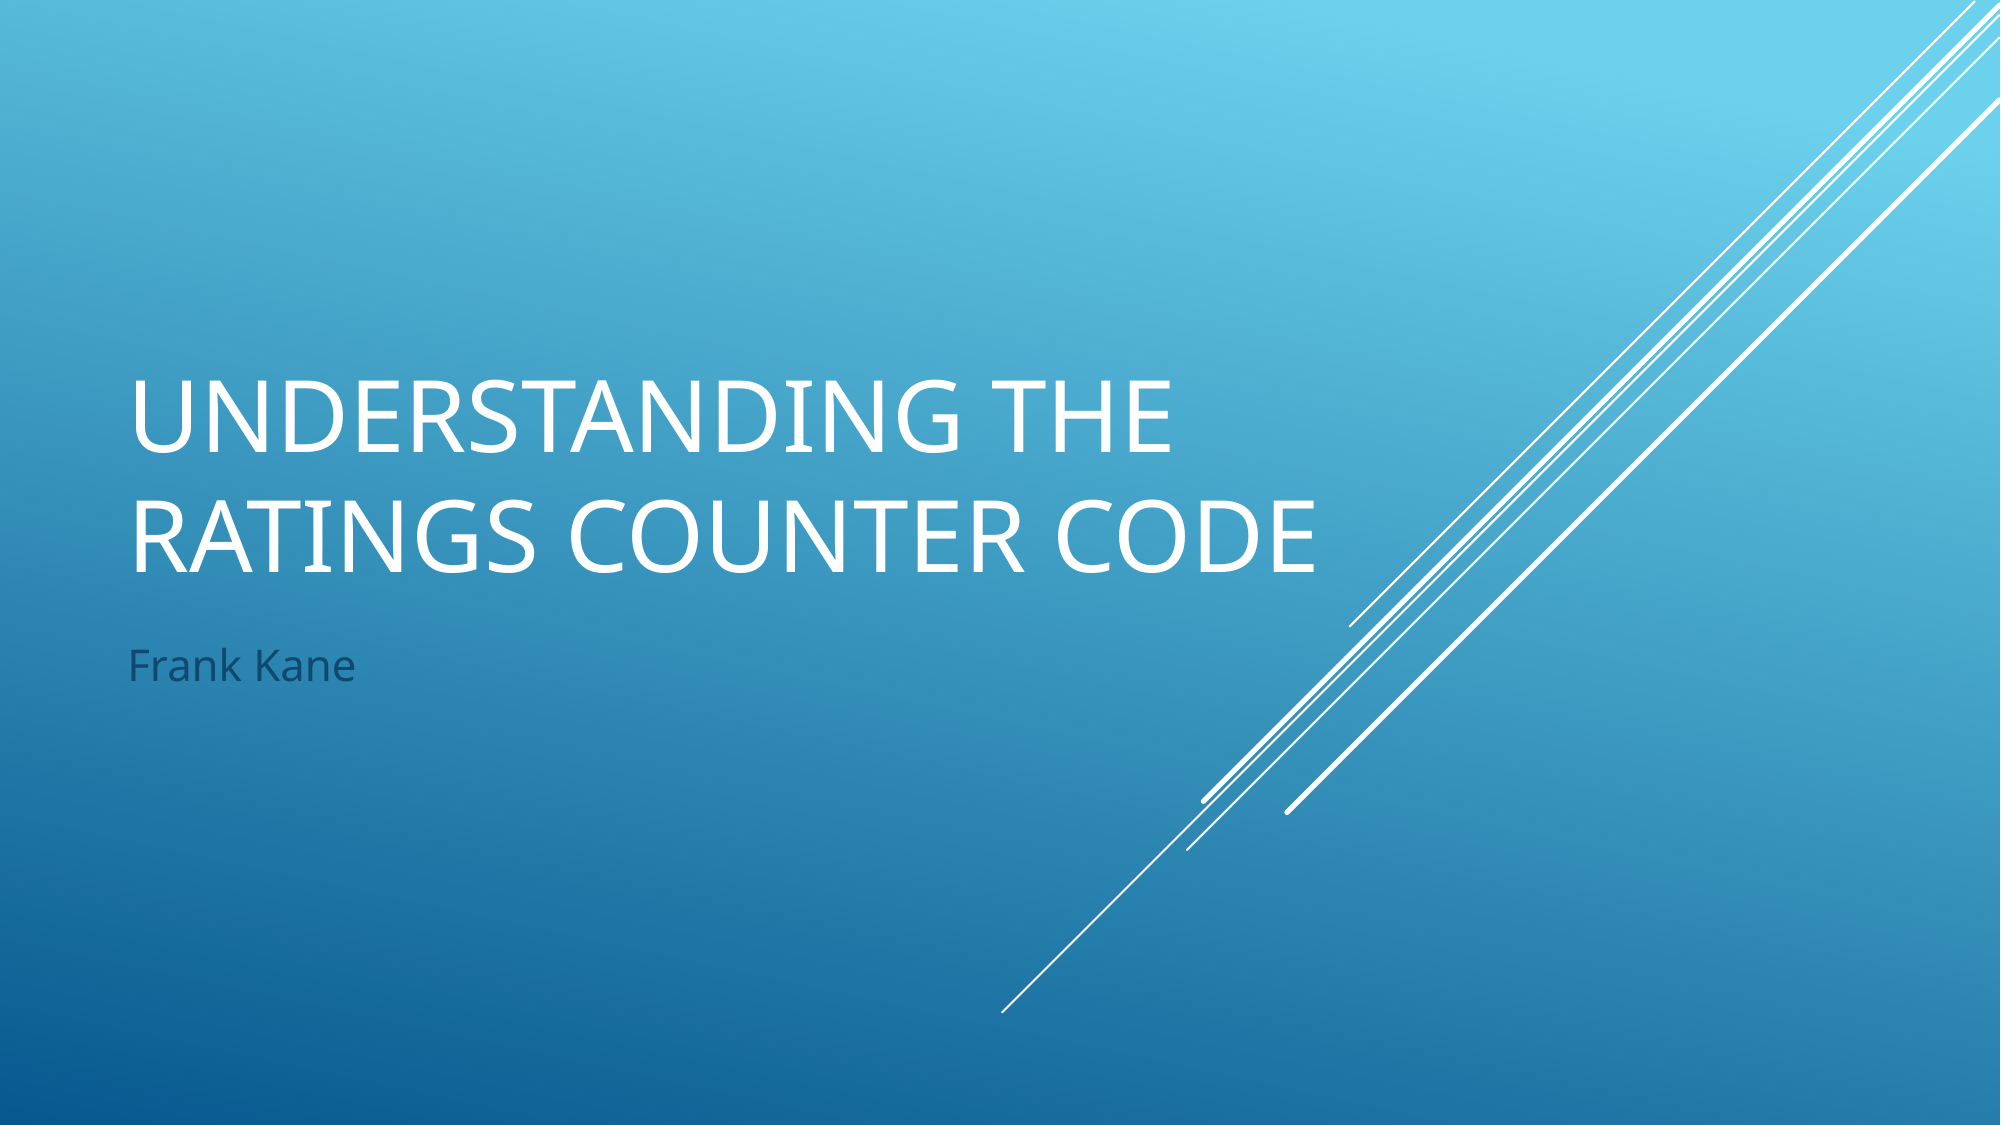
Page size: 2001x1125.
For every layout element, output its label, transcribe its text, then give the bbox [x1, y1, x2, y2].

subtitle Frank Kane [112, 630, 1163, 950]
title understanding the ratings counter code [112, 112, 1425, 600]
